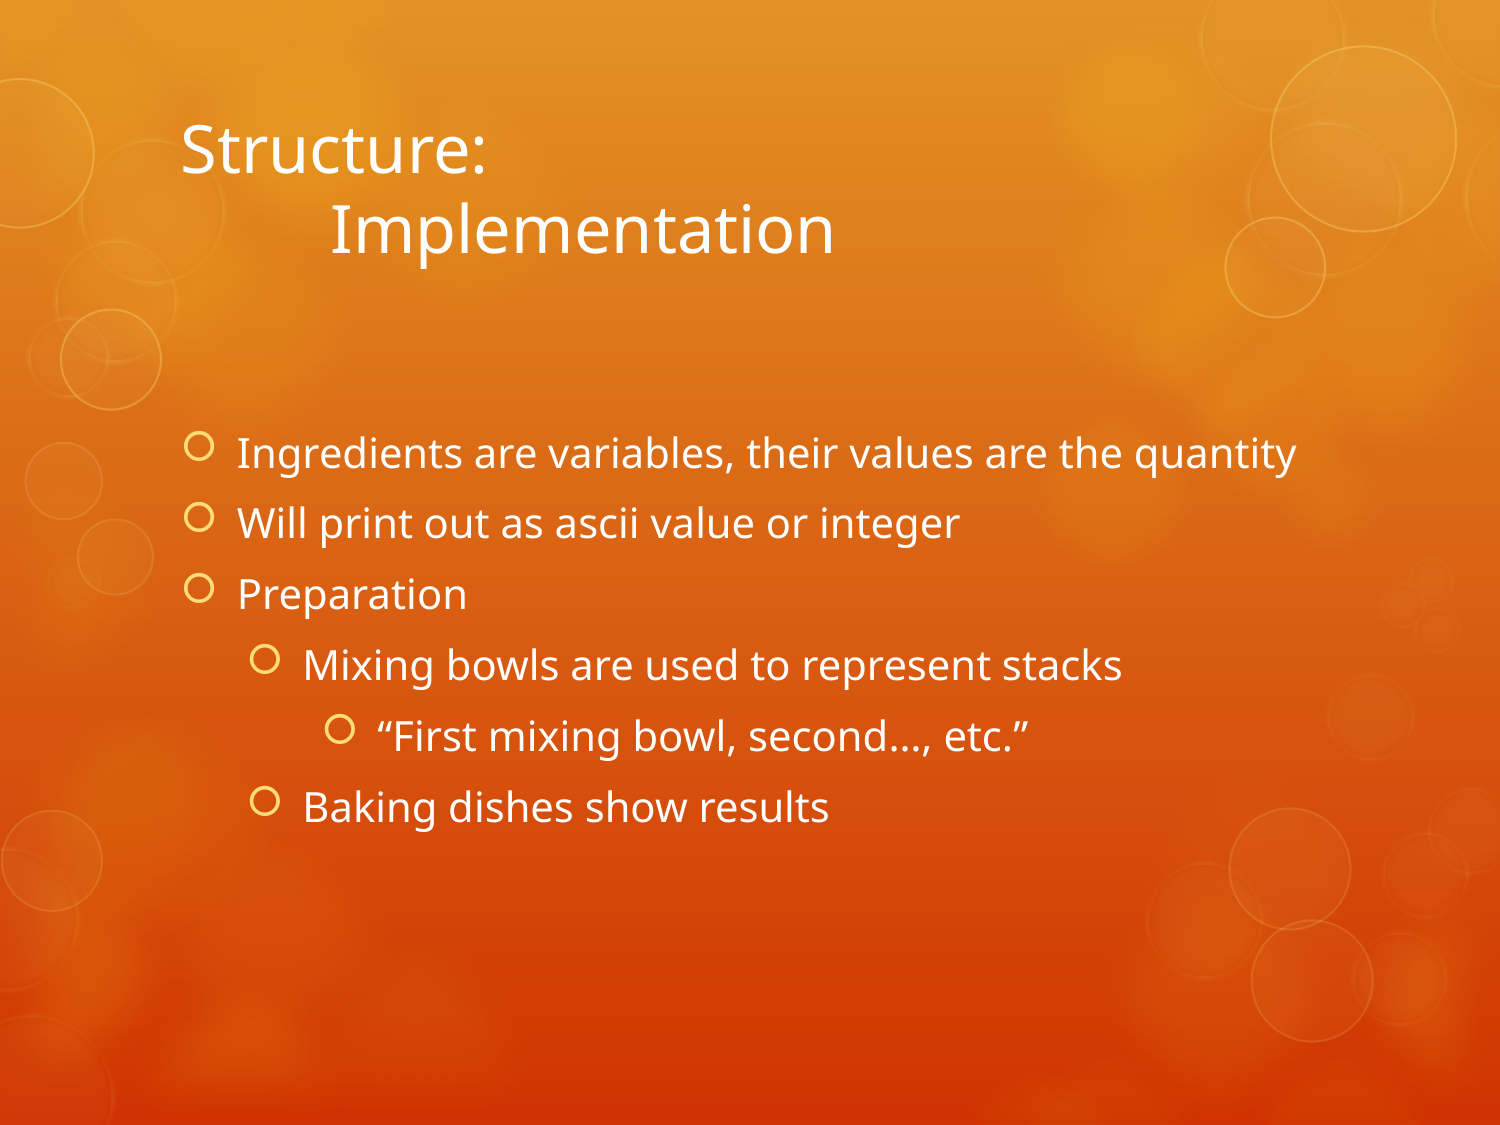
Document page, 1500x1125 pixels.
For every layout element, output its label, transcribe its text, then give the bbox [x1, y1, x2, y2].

list Ingredients are variables, their values are the quantity Will print out as ascii value or integer Preparation Mixing bowls are used to represent stacks “First mixing bowl, second…, etc.” Baking dishes show results [165, 296, 1335, 962]
title Structure: Implementation [165, 110, 1335, 263]
